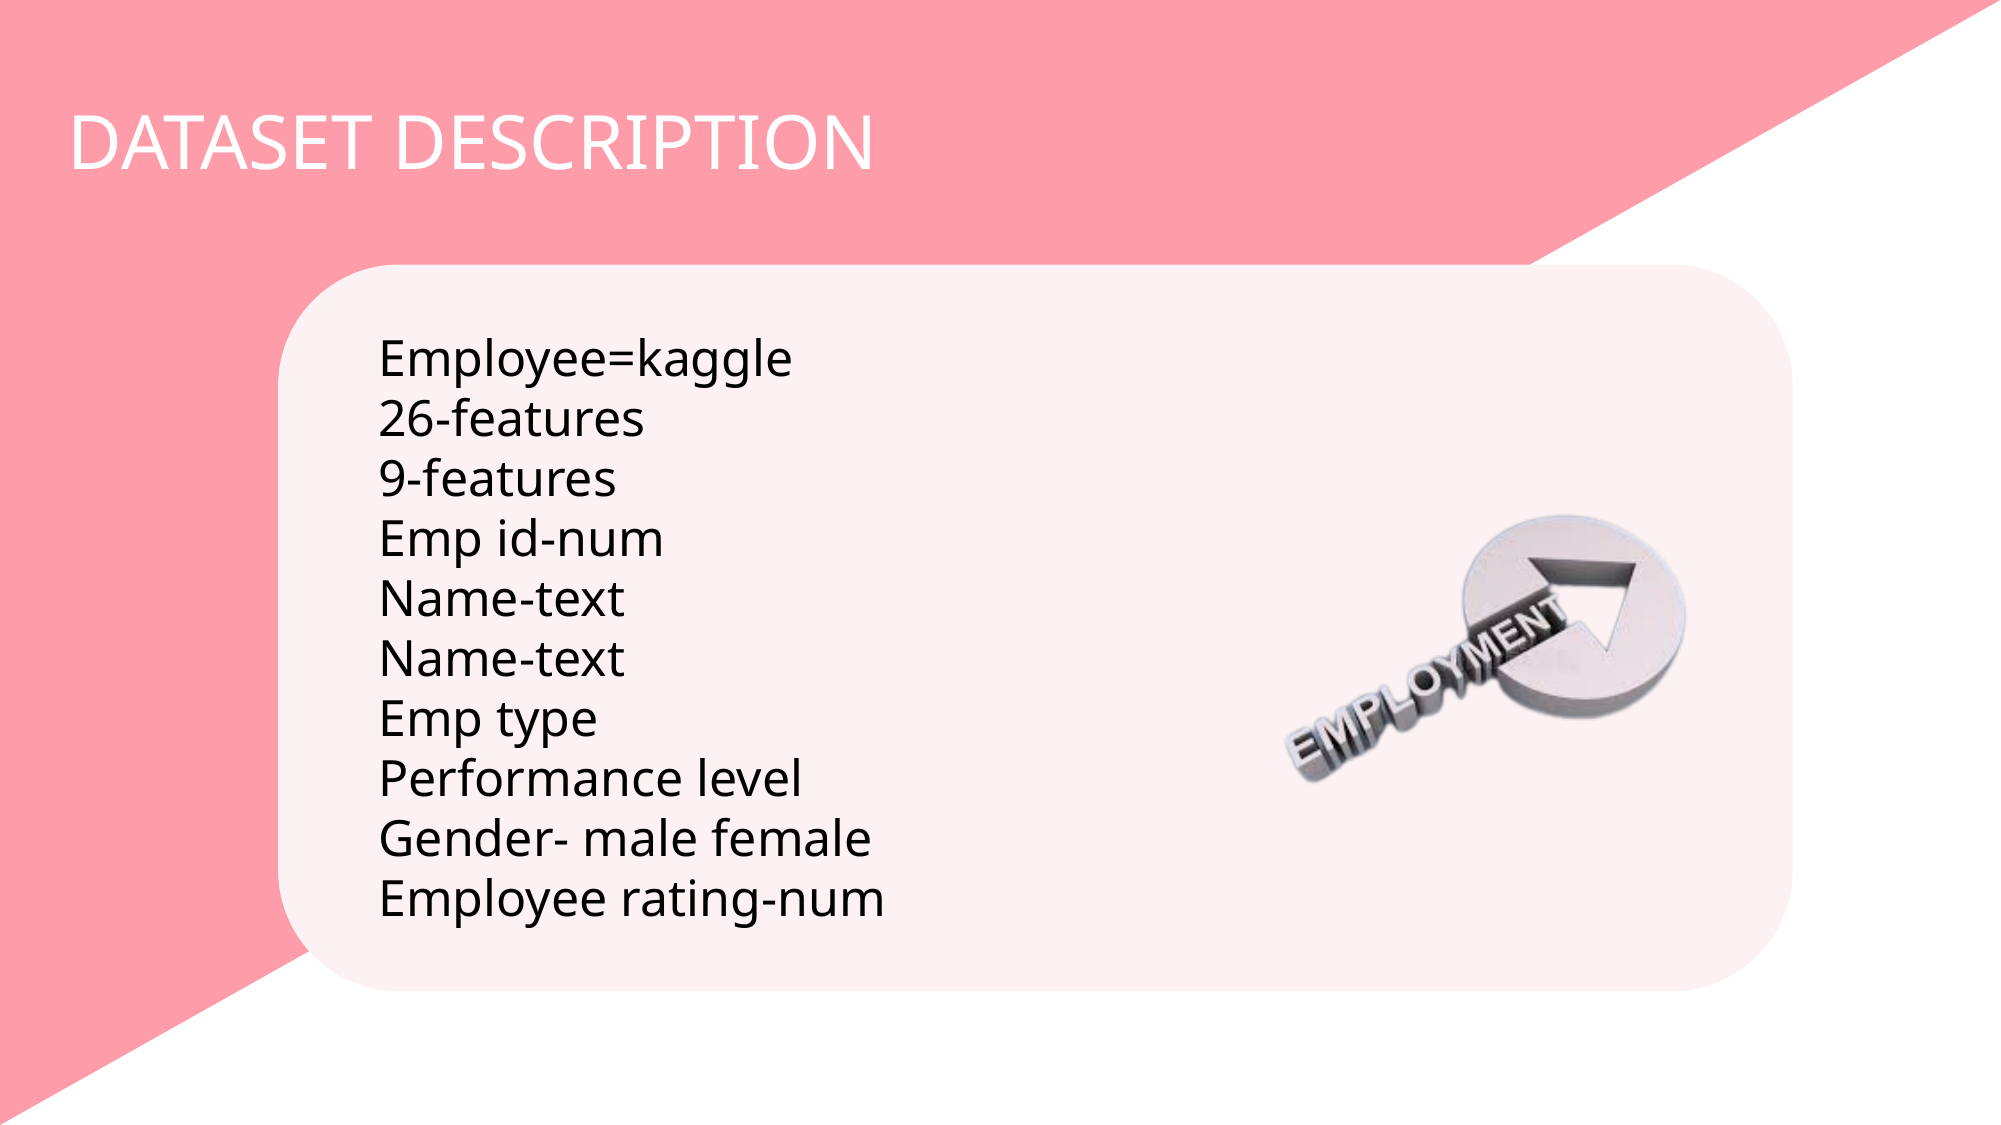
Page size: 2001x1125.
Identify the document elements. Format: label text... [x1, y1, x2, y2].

text_box Employee=kaggle 26-features 9-features Emp id-num Name-text Name-text Emp type Performance level Gender- male female Employee rating-num [363, 318, 1720, 994]
text_box DATASET DESCRIPTION [53, 87, 1224, 193]
text_box [0, 0, 2000, 1125]
picture [1259, 466, 1720, 838]
text_box [277, 263, 1794, 987]
